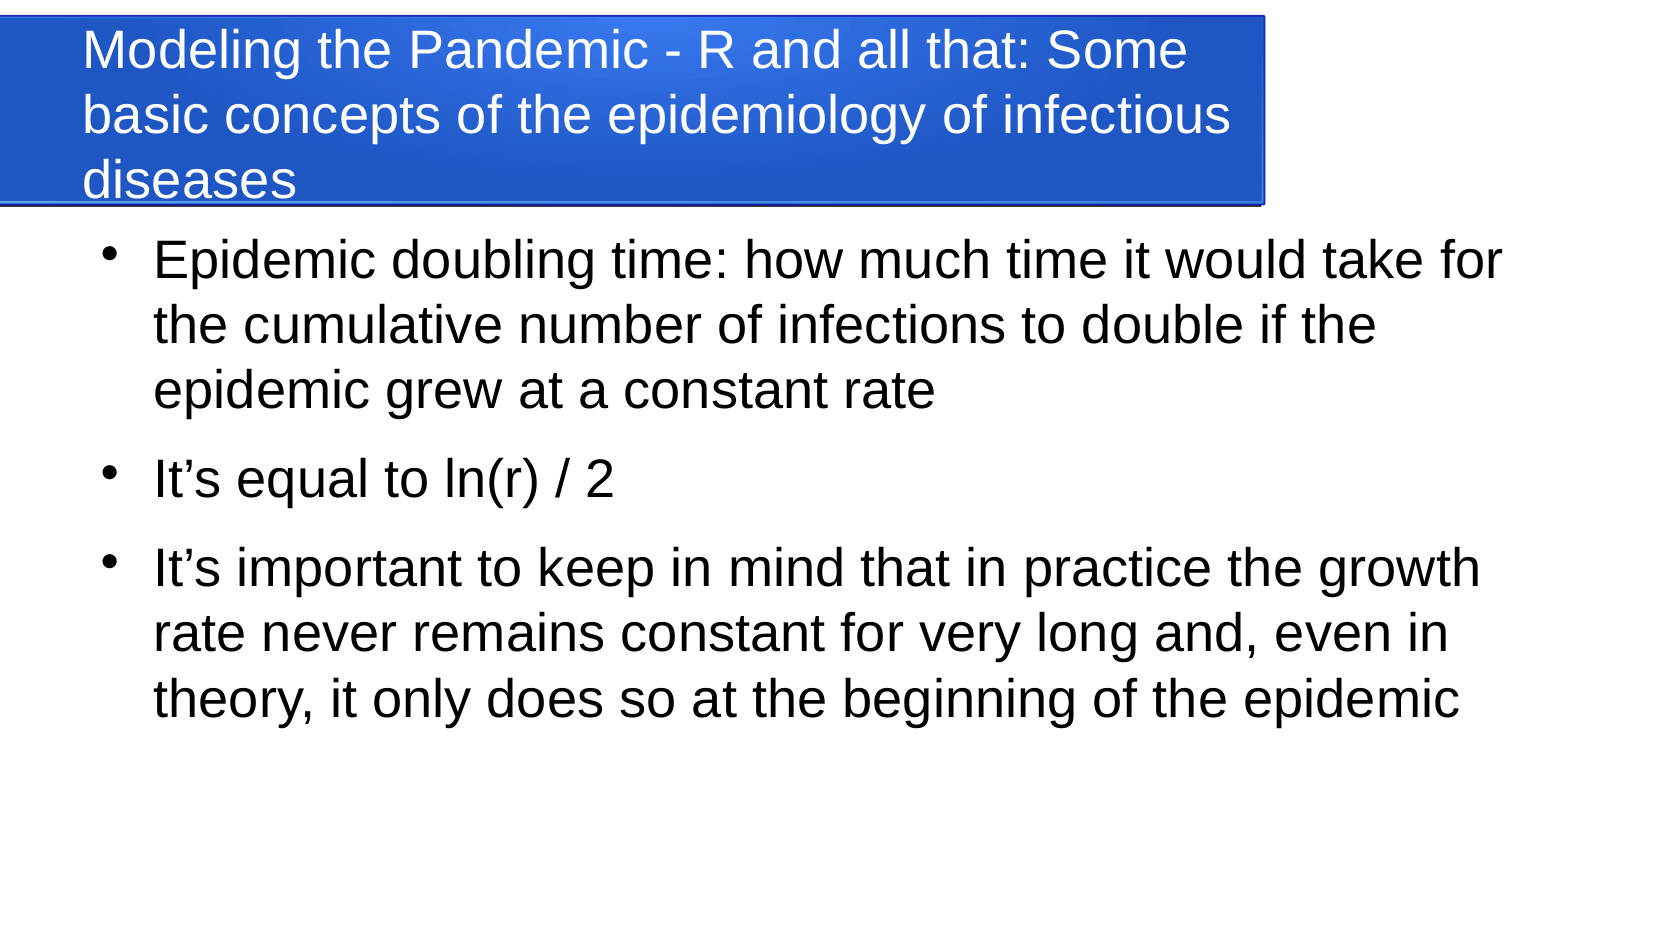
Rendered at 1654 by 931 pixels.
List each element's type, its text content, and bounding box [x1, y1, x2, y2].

text_box Modeling the Pandemic - R and all that: Some basic concepts of the epidemiology of infectious diseases [82, 14, 1235, 210]
picture [0, 13, 1269, 211]
text_box Epidemic doubling time: how much time it would take for the cumulative number of infections to double if the epidemic grew at a constant rate It’s equal to ln(r) / 2 It’s important to keep in mind that in practice the growth rate never remains constant for very long and, even in theory, it only does so at the beginning of the epidemic [82, 224, 1571, 764]
